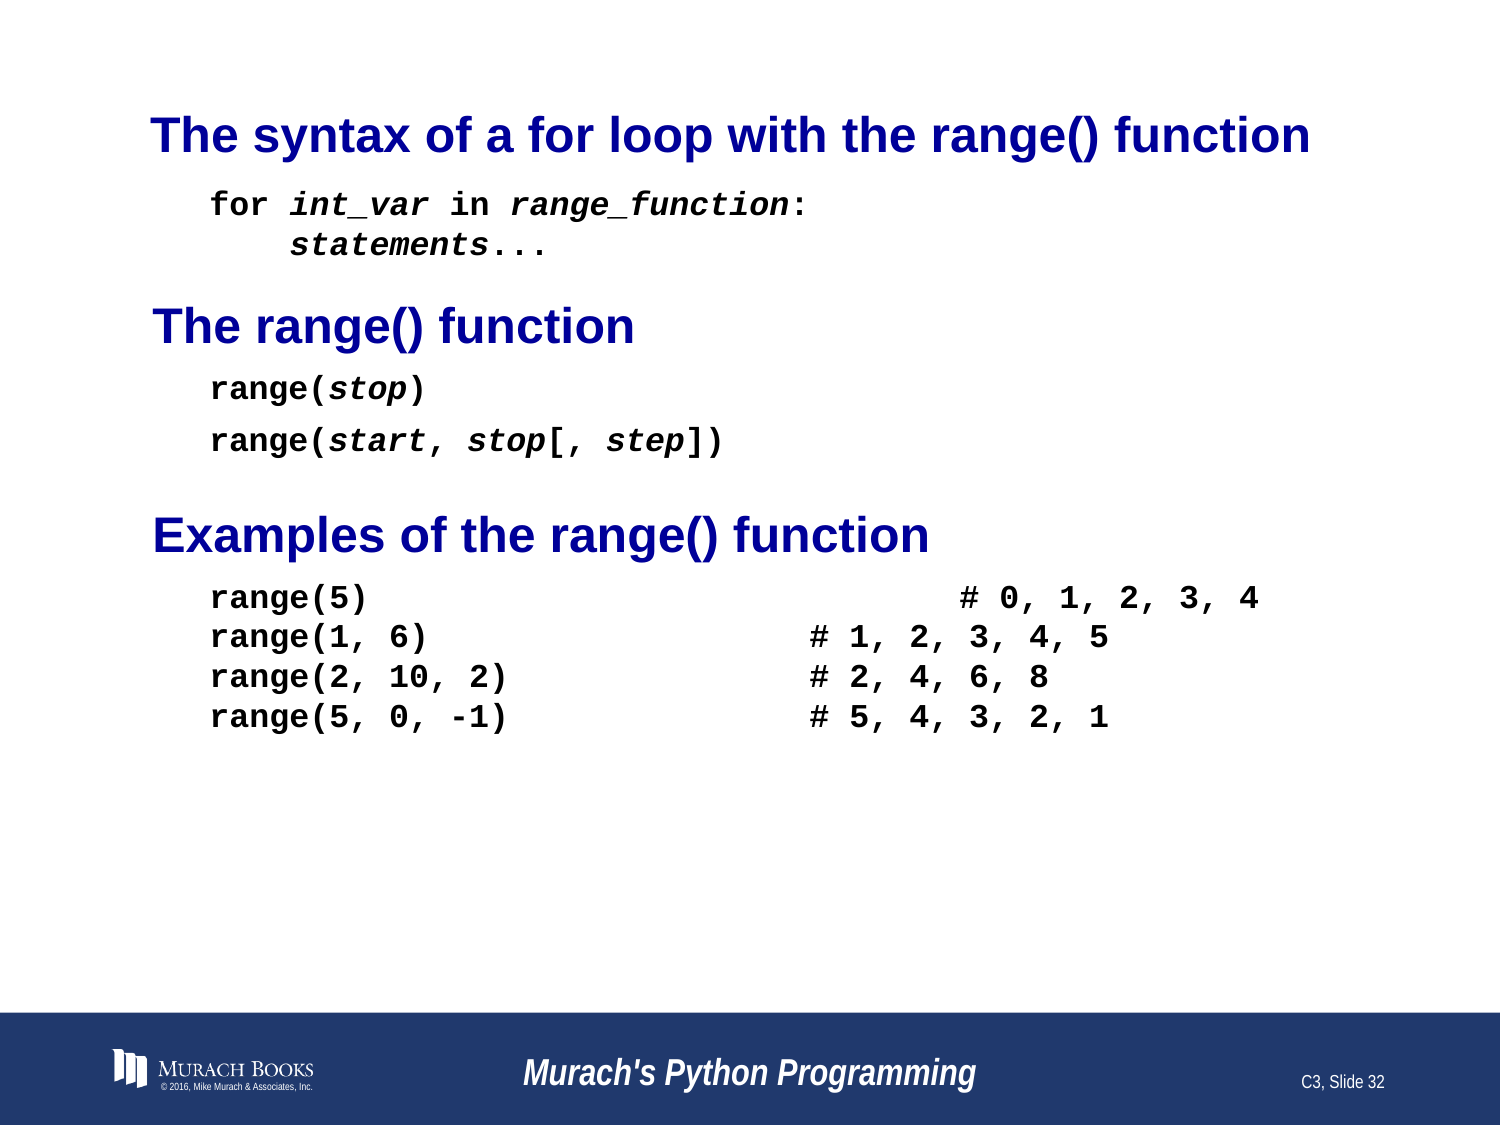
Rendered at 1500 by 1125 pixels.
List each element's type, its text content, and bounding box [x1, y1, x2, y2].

title The syntax of a for loop with the range() function [150, 102, 1350, 164]
slide_number C3, Slide 32 [1087, 1025, 1400, 1100]
list for int_var in range_function: statements... The range() function range(stop) range(start, stop[, step]) Examples of the range() function range(5) # 0, 1, 2, 3, 4 range(1, 6) # 1, 2, 3, 4, 5 range(2, 10, 2) # 2, 4, 6, 8 range(5, 0, -1) # 5, 4, 3, 2, 1 [137, 174, 1350, 975]
footer © 2016, Mike Murach & Associates, Inc. [12, 1025, 463, 1100]
slide_number Murach's Python Programming [463, 1025, 1050, 1100]
